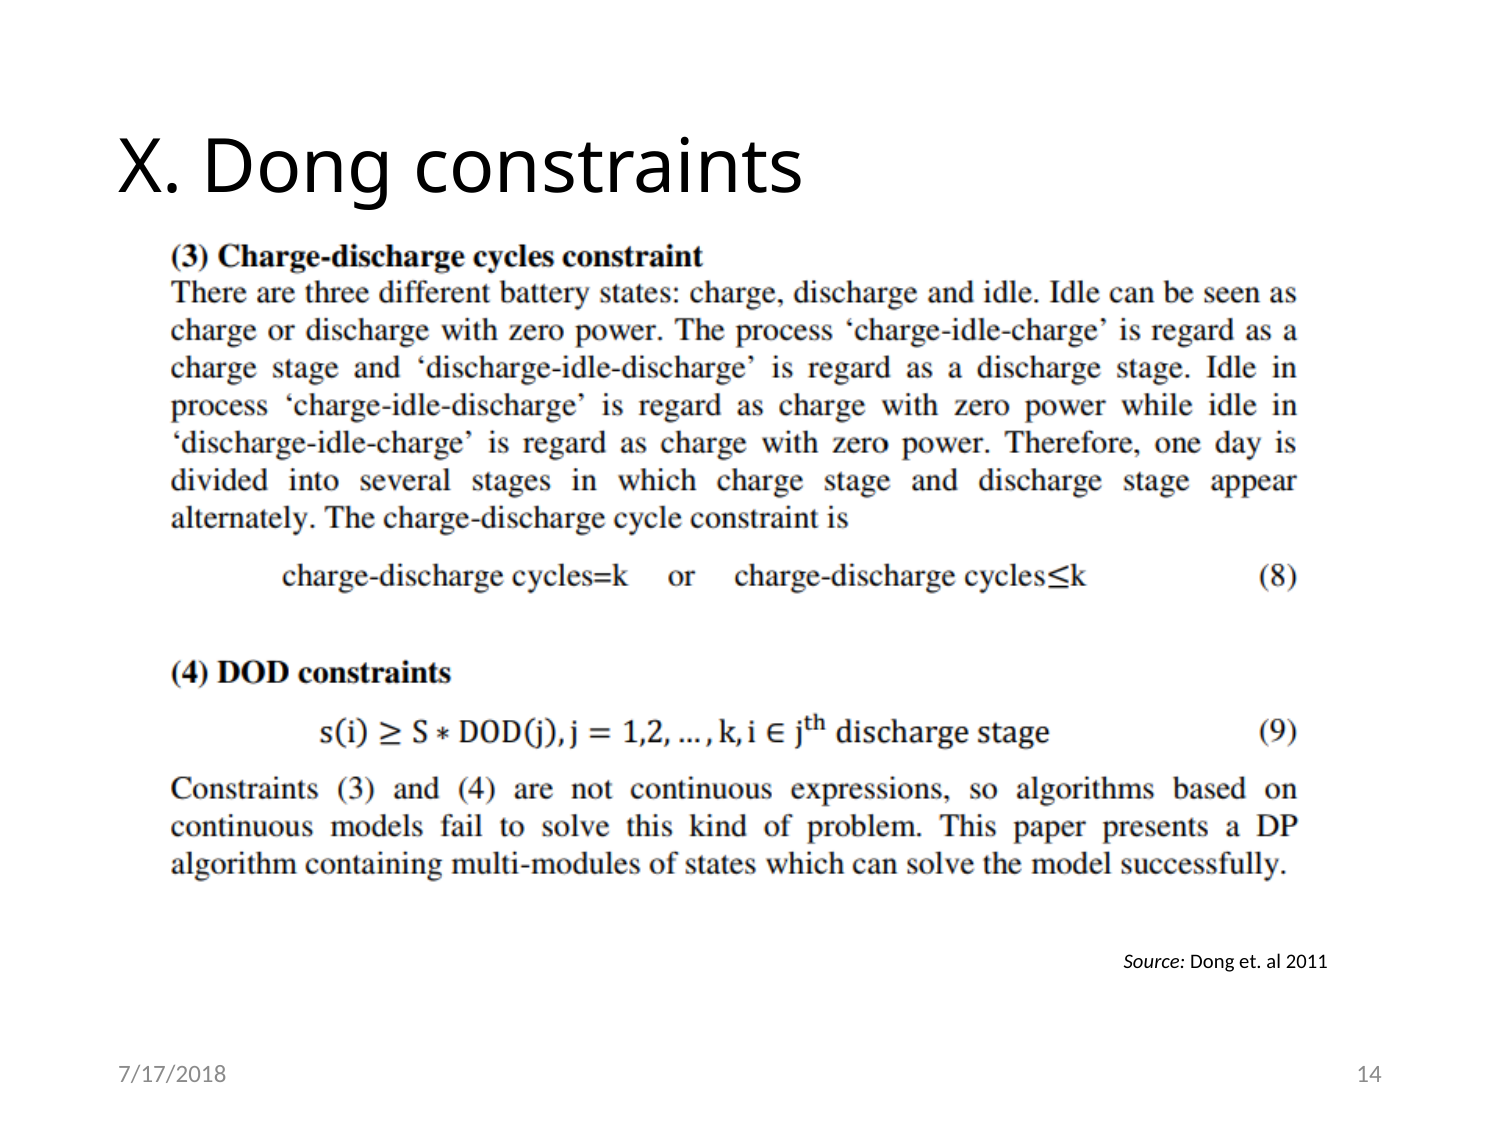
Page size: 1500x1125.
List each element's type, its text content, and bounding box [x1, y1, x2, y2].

slide_number 14 [1059, 1042, 1397, 1103]
title X. Dong constraints [103, 59, 1397, 278]
picture [145, 226, 1355, 899]
text_box Source: Dong et. al 2011 [1108, 942, 1355, 999]
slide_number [103, 1042, 441, 1103]
